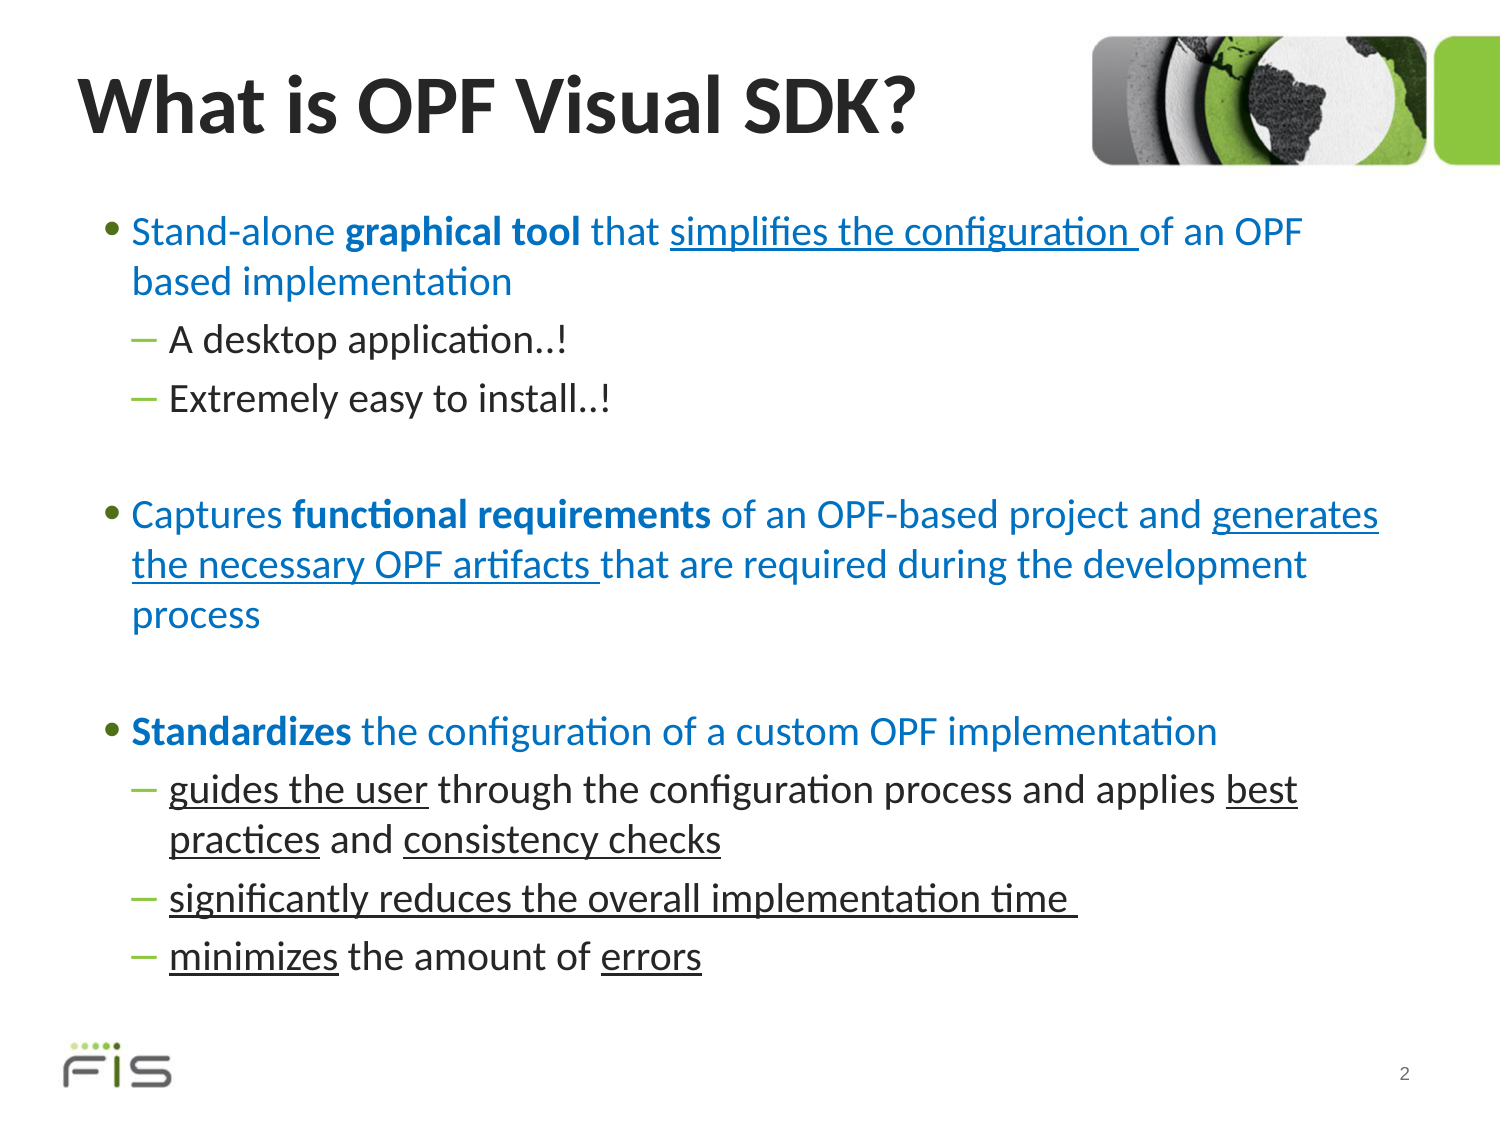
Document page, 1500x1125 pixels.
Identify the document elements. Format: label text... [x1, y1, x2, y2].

text_box Stand-alone graphical tool that simplifies the configuration of an OPF based implementation A desktop application..! Extremely easy to install..! Captures functional requirements of an OPF-based project and generates the necessary OPF artifacts that are required during the development process Standardizes the configuration of a custom OPF implementation guides the user through the configuration process and applies best practices and consistency checks significantly reduces the overall implementation time minimizes the amount of errors [88, 196, 1424, 1000]
slide_number 2 [1074, 1042, 1425, 1103]
picture [0, 0, 1500, 1125]
title What is OPF Visual SDK? [62, 32, 1063, 170]
